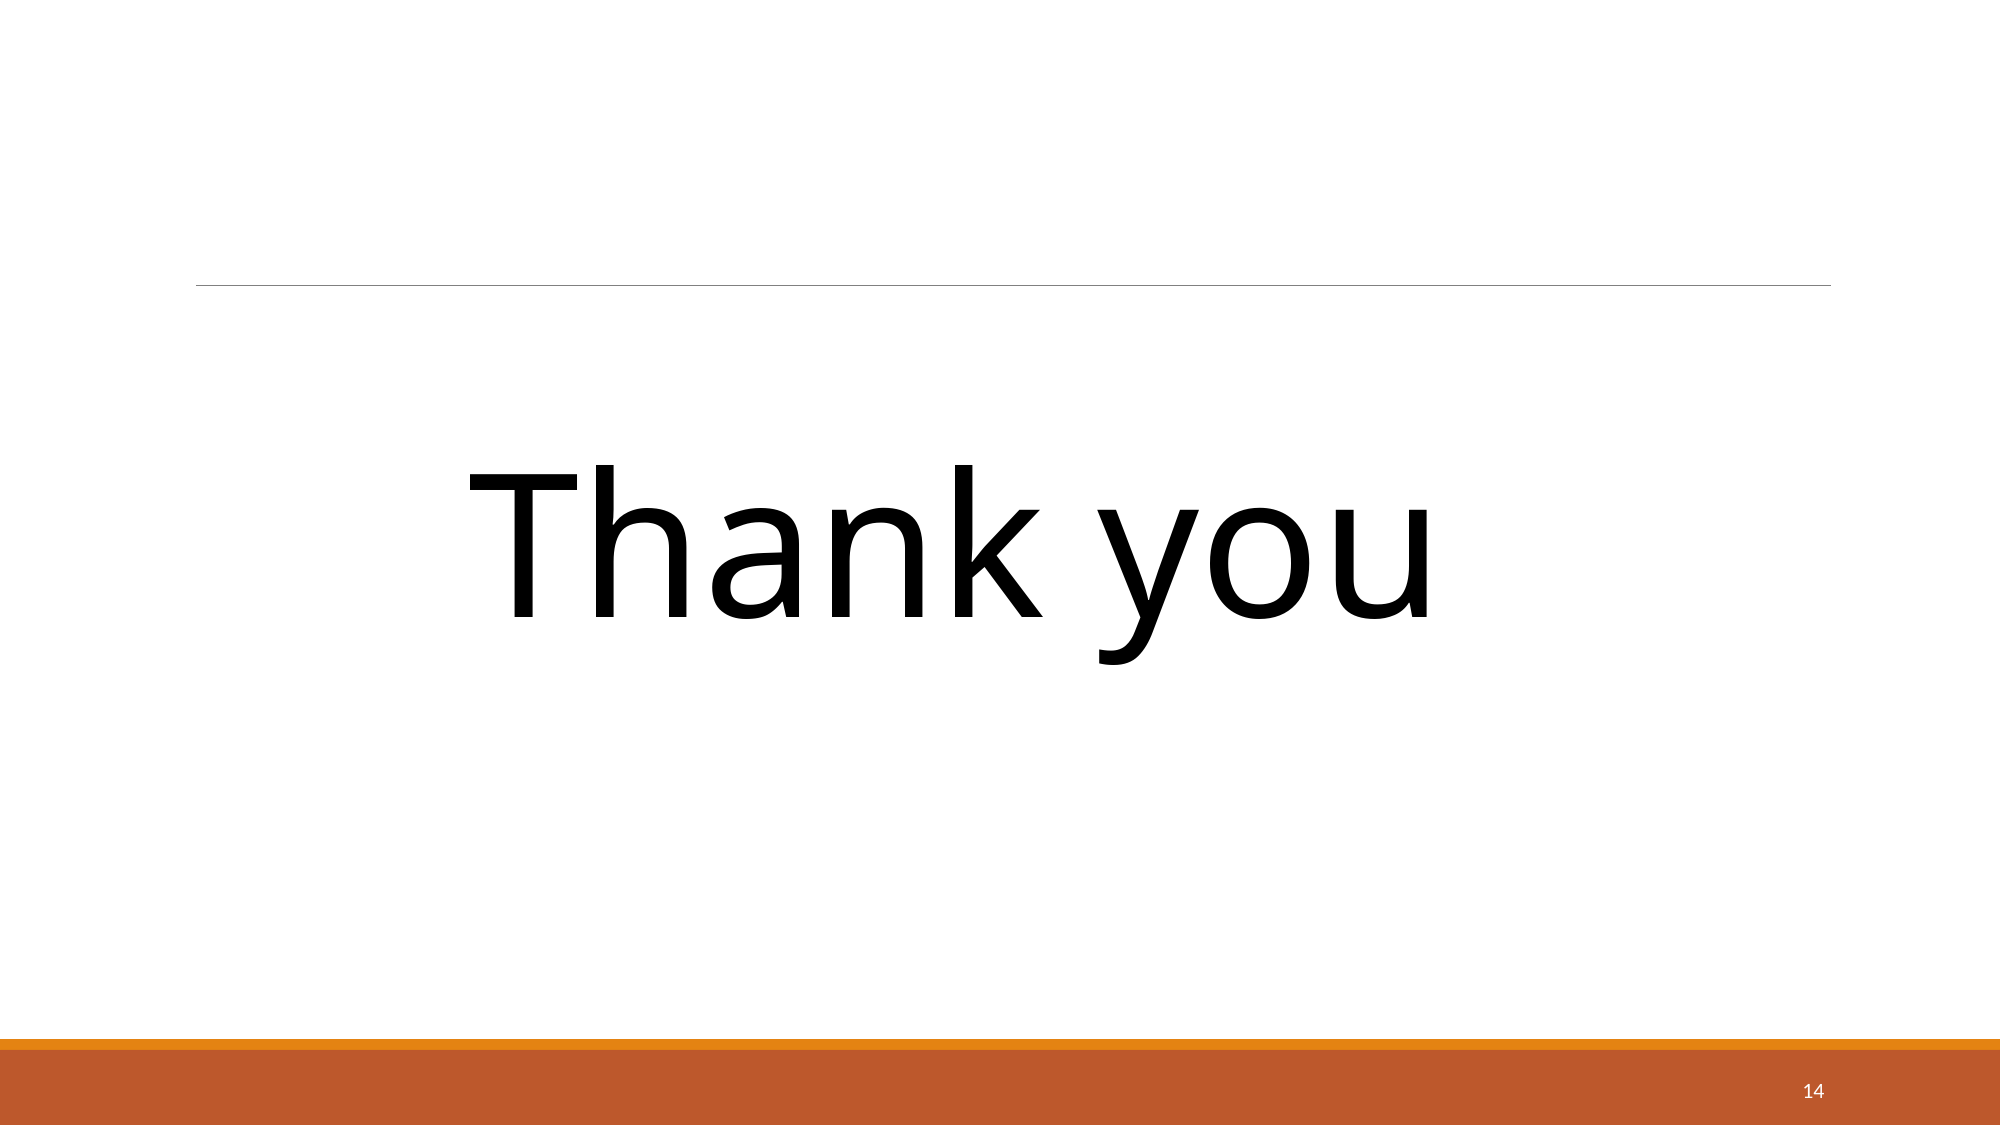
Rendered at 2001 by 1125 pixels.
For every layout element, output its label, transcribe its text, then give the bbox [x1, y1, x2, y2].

text_box Thank you [453, 410, 1688, 665]
slide_number 14 [1624, 1059, 1840, 1120]
